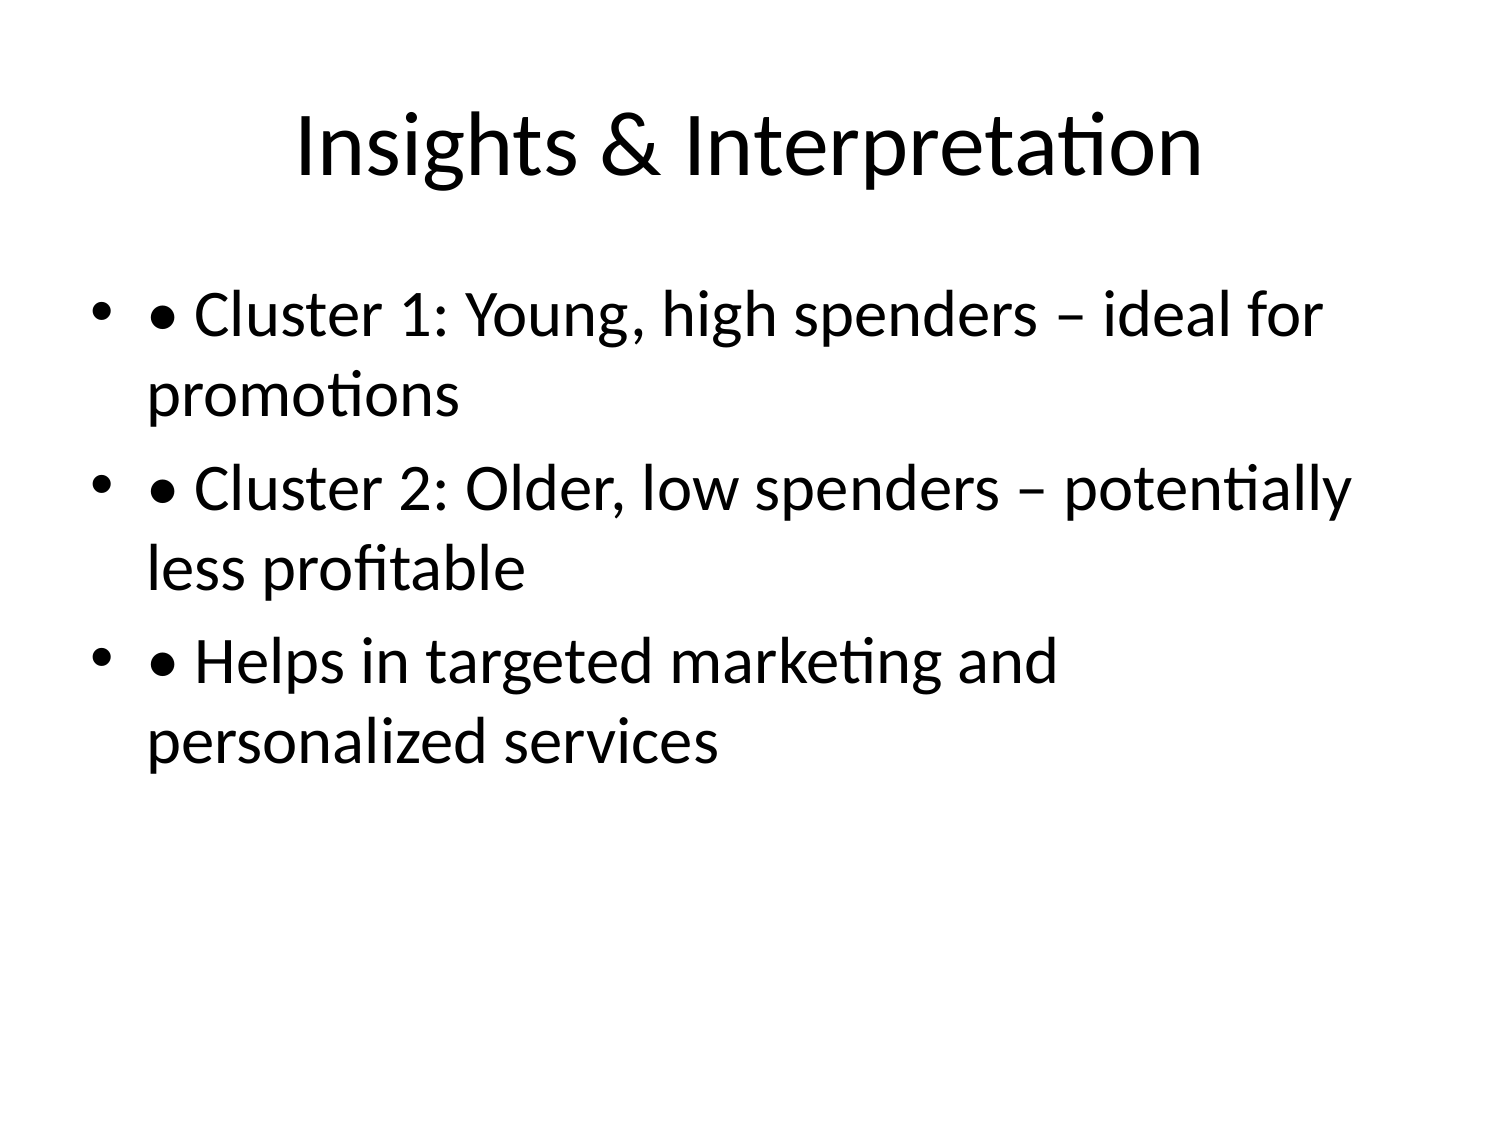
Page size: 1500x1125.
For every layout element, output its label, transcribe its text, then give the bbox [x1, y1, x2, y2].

list • Cluster 1: Young, high spenders – ideal for promotions • Cluster 2: Older, low spenders – potentially less profitable • Helps in targeted marketing and personalized services [75, 262, 1425, 1005]
title Insights & Interpretation [75, 45, 1425, 233]
